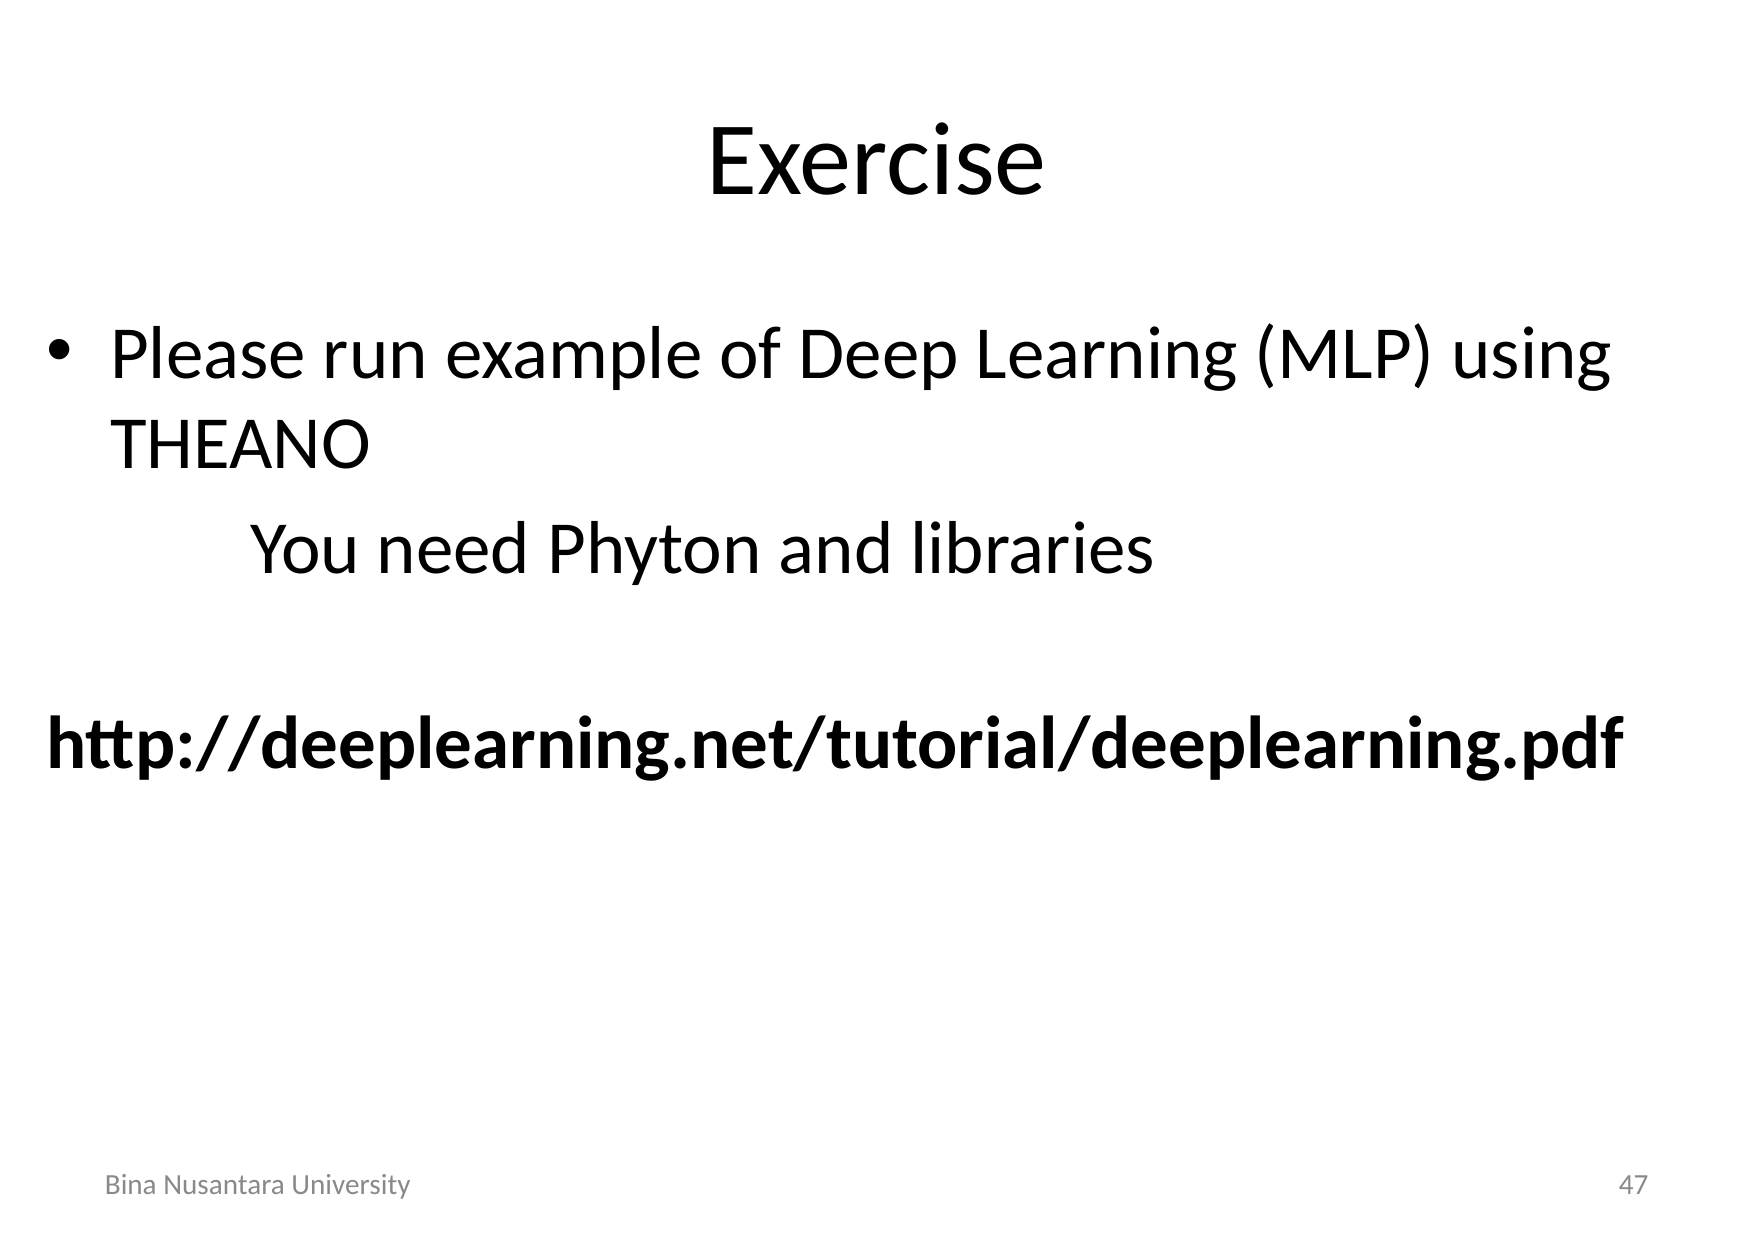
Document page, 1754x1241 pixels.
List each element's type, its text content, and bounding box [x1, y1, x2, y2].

slide_number Bina Nusantara University [87, 1149, 497, 1216]
title Exercise [87, 49, 1666, 257]
list Please run example of Deep Learning (MLP) using THEANO You need Phyton and libraries http://deeplearning.net/tutorial/deeplearning.pdf [29, 294, 1739, 931]
slide_number 47 [1256, 1149, 1666, 1216]
